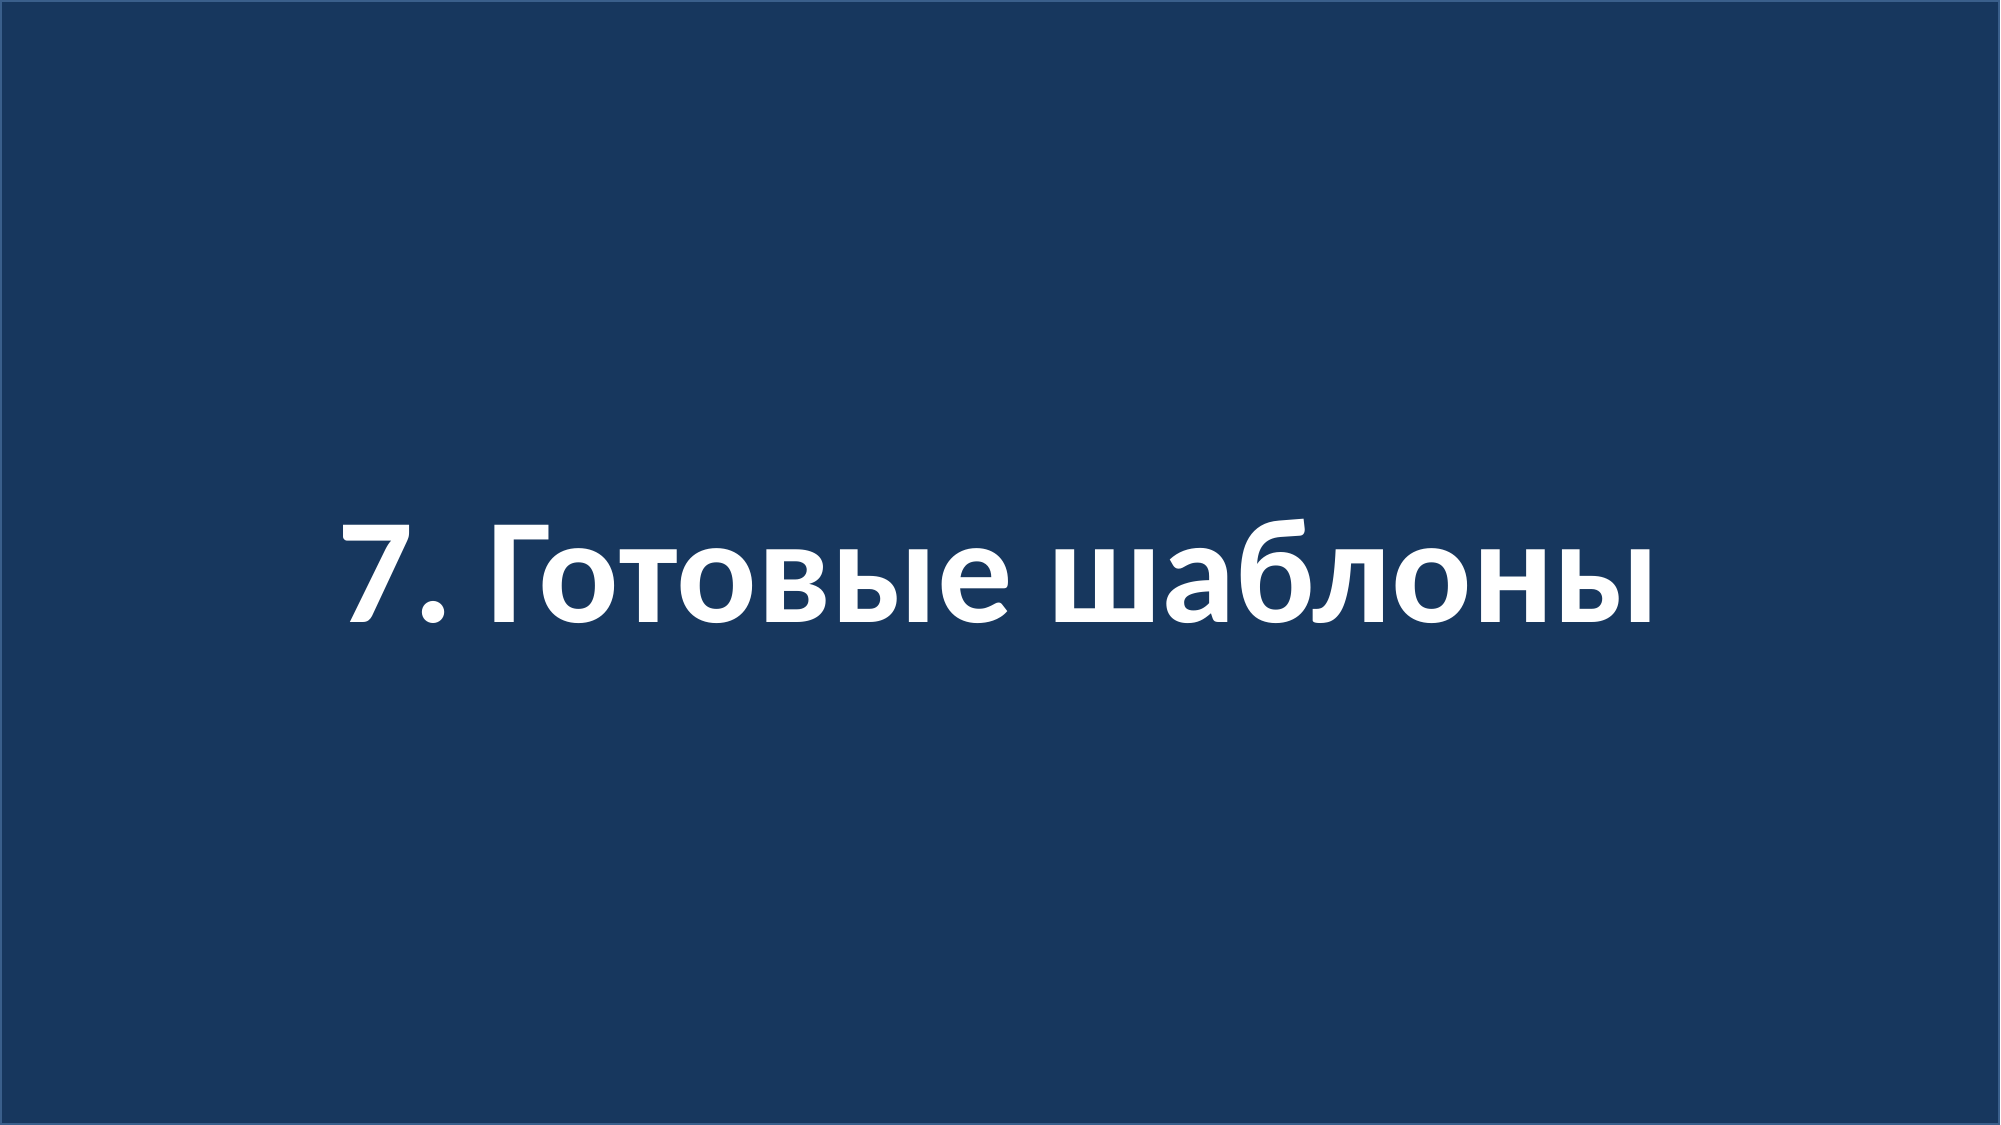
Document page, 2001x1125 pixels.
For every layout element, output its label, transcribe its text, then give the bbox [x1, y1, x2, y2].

text_box 7. Готовые шаблоны [0, 0, 2000, 1125]
